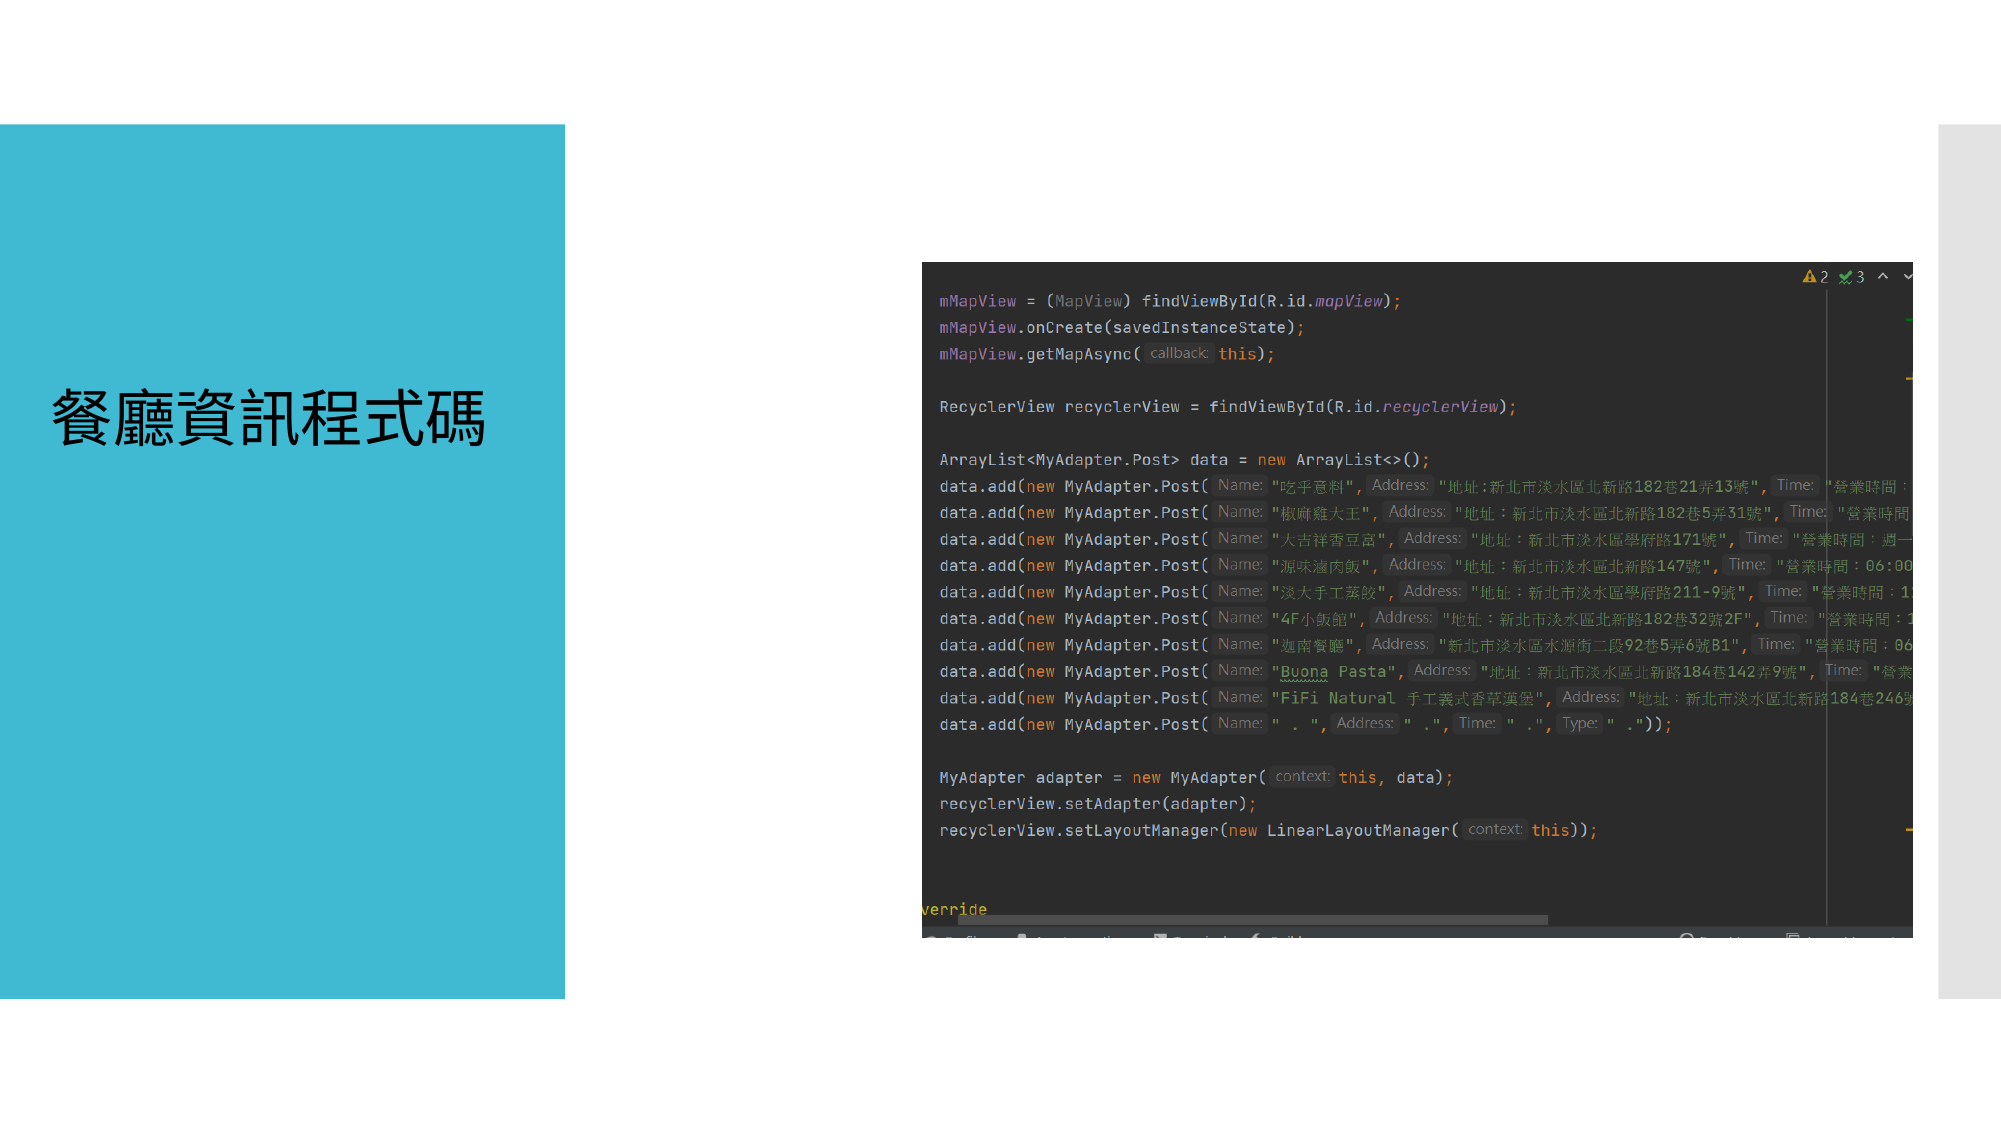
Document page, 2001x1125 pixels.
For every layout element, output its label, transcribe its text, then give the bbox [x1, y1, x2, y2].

picture [922, 262, 1913, 939]
text_box 餐廳資訊程式碼 [36, 371, 559, 462]
